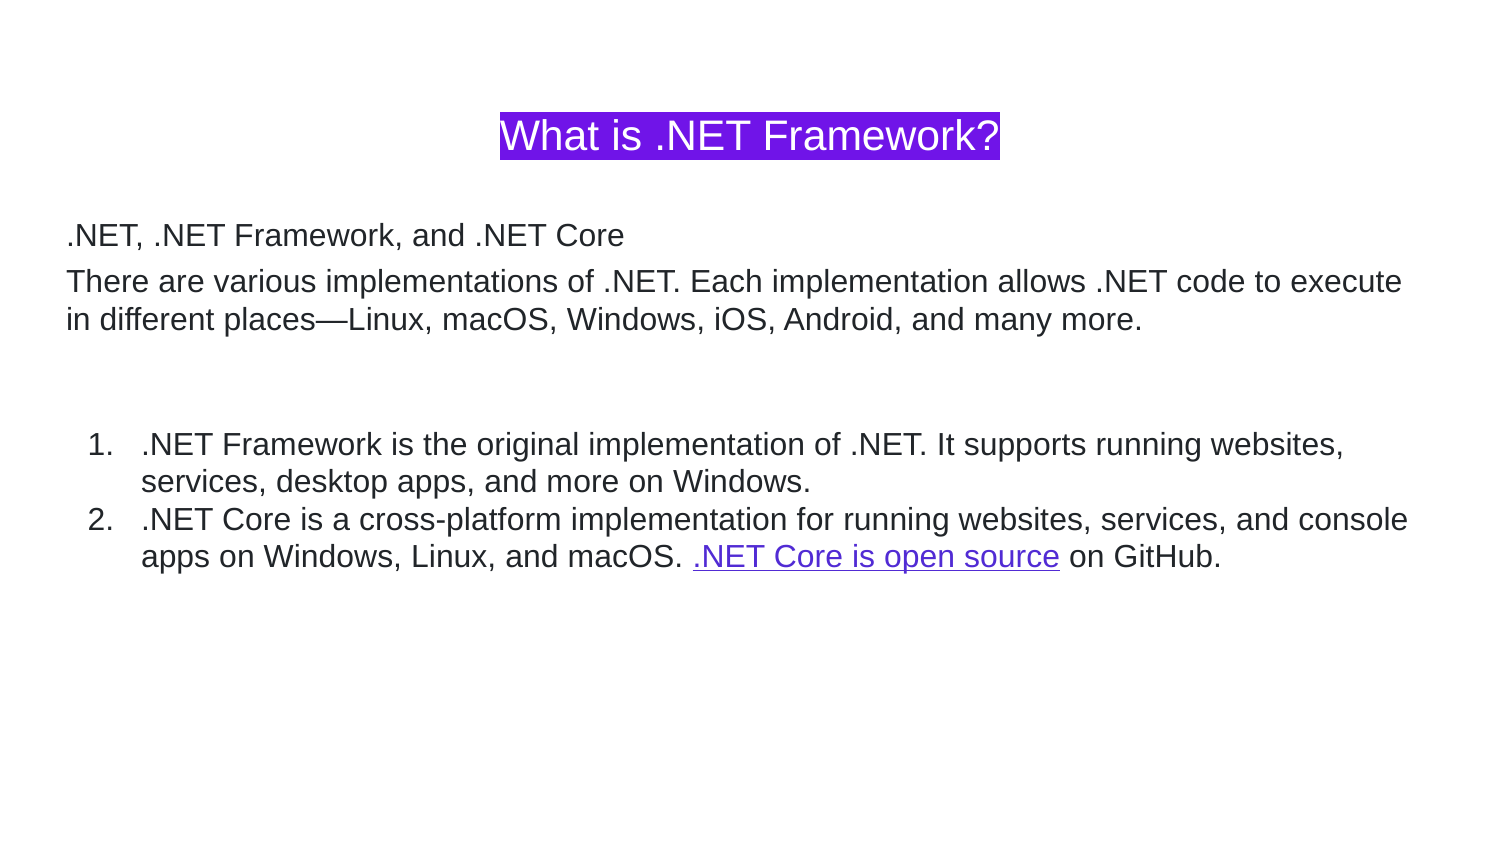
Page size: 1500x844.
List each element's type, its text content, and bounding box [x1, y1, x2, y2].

list .NET, .NET Framework, and .NET Core There are various implementations of .NET. Each implementation allows .NET code to execute in different places—Linux, macOS, Windows, iOS, Android, and many more. .NET Framework is the original implementation of .NET. It supports running websites, services, desktop apps, and more on Windows. .NET Core is a cross-platform implementation for running websites, services, and console apps on Windows, Linux, and macOS. .NET Core is open source on GitHub. [51, 188, 1449, 749]
title What is .NET Framework? [51, 72, 1449, 176]
